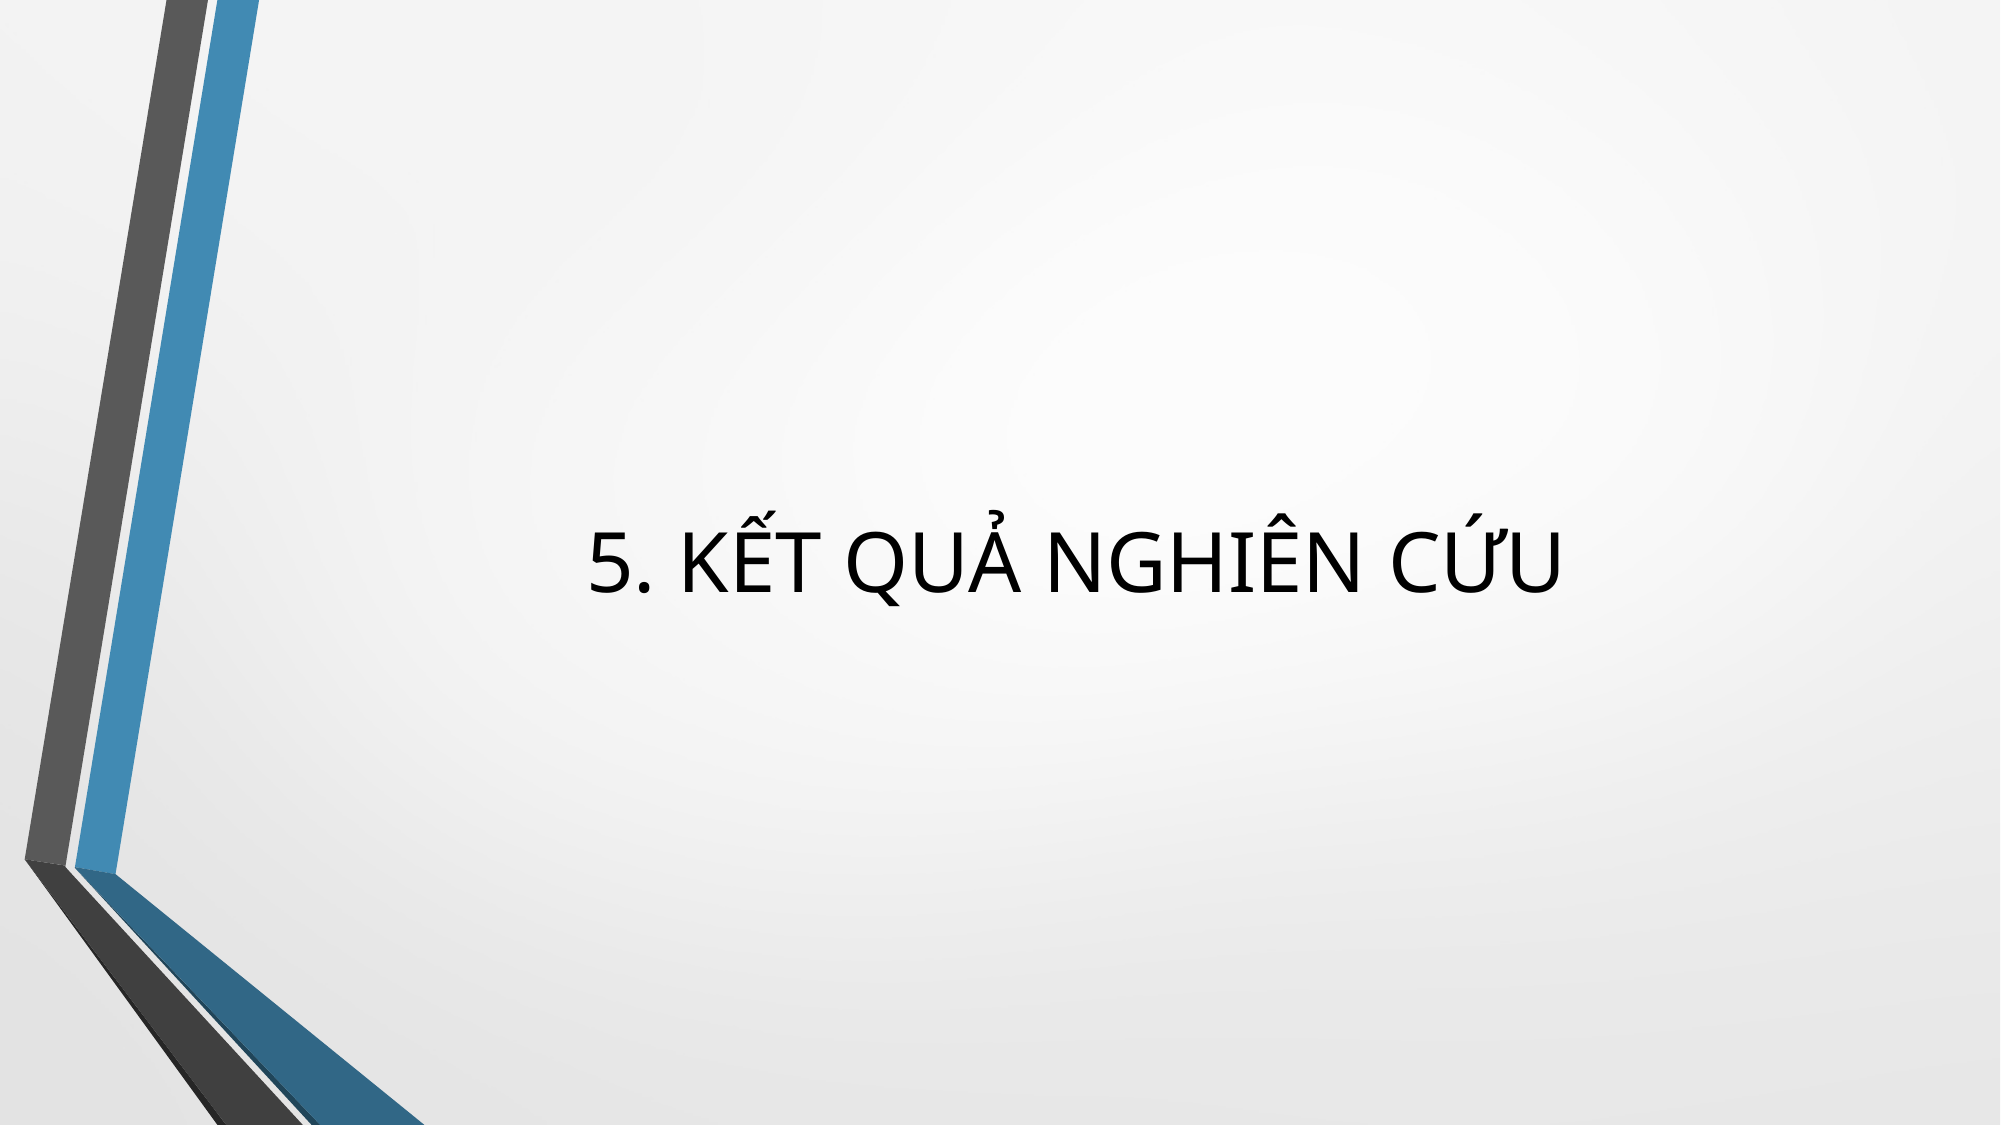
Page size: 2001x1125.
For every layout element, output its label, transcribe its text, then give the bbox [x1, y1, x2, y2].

title 5. KẾT QUẢ NGHIÊN CỨU [254, 415, 1899, 704]
